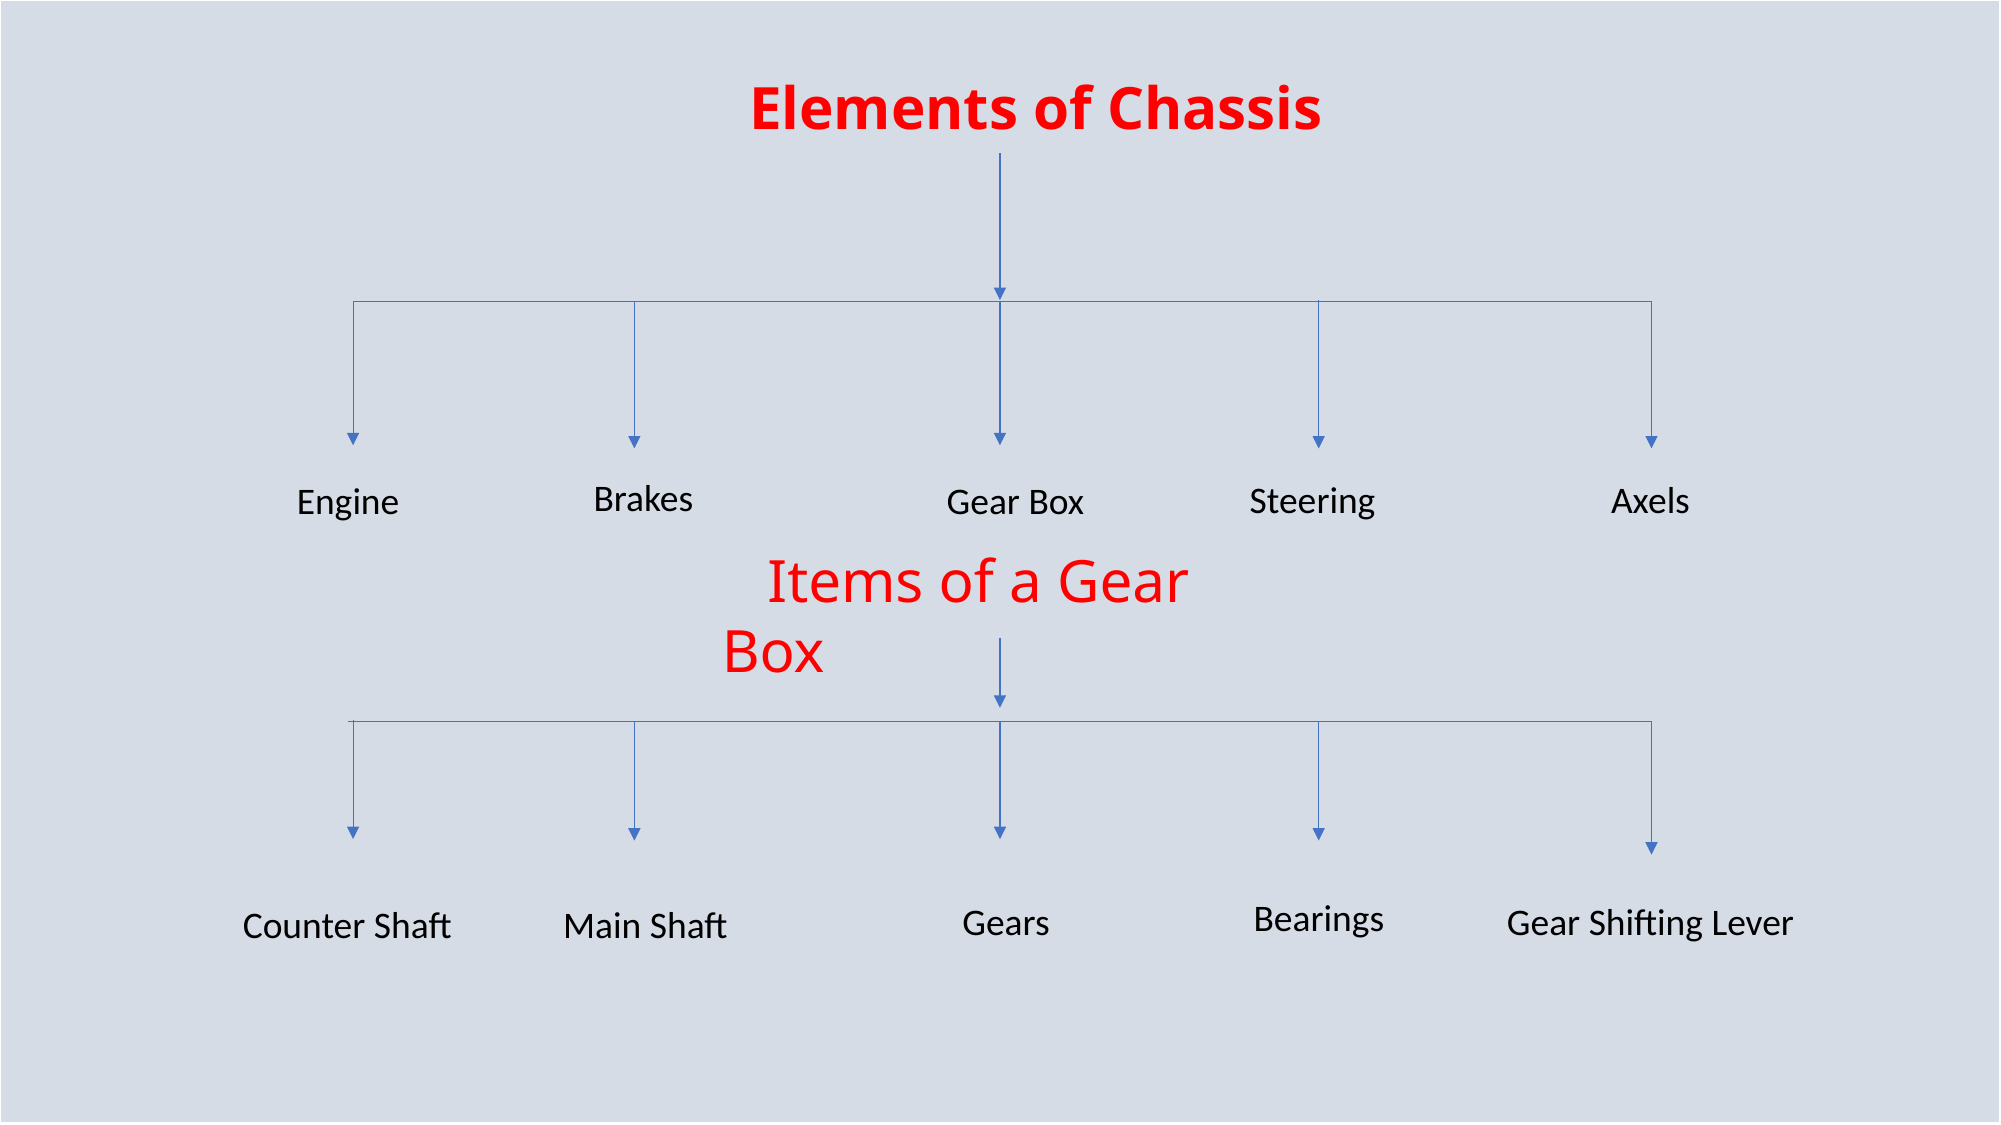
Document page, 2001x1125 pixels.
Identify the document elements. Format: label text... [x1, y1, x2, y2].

text_box Engine [282, 469, 504, 530]
text_box Gear Shifting Lever [1492, 890, 1865, 951]
text_box Elements of Chassis [734, 63, 1372, 149]
text_box Bearings [1238, 886, 1419, 946]
text_box Gears [947, 890, 1082, 951]
text_box Counter Shaft [228, 893, 483, 954]
text_box Items of a Gear Box [707, 536, 1254, 692]
text_box Main Shaft [548, 893, 808, 954]
text_box Gear Box [931, 469, 1137, 530]
text_box Brakes [578, 466, 784, 527]
text_box Axels [1596, 468, 1866, 529]
table_header [1, 1, 1999, 1122]
text_box Steering [1234, 468, 1462, 529]
